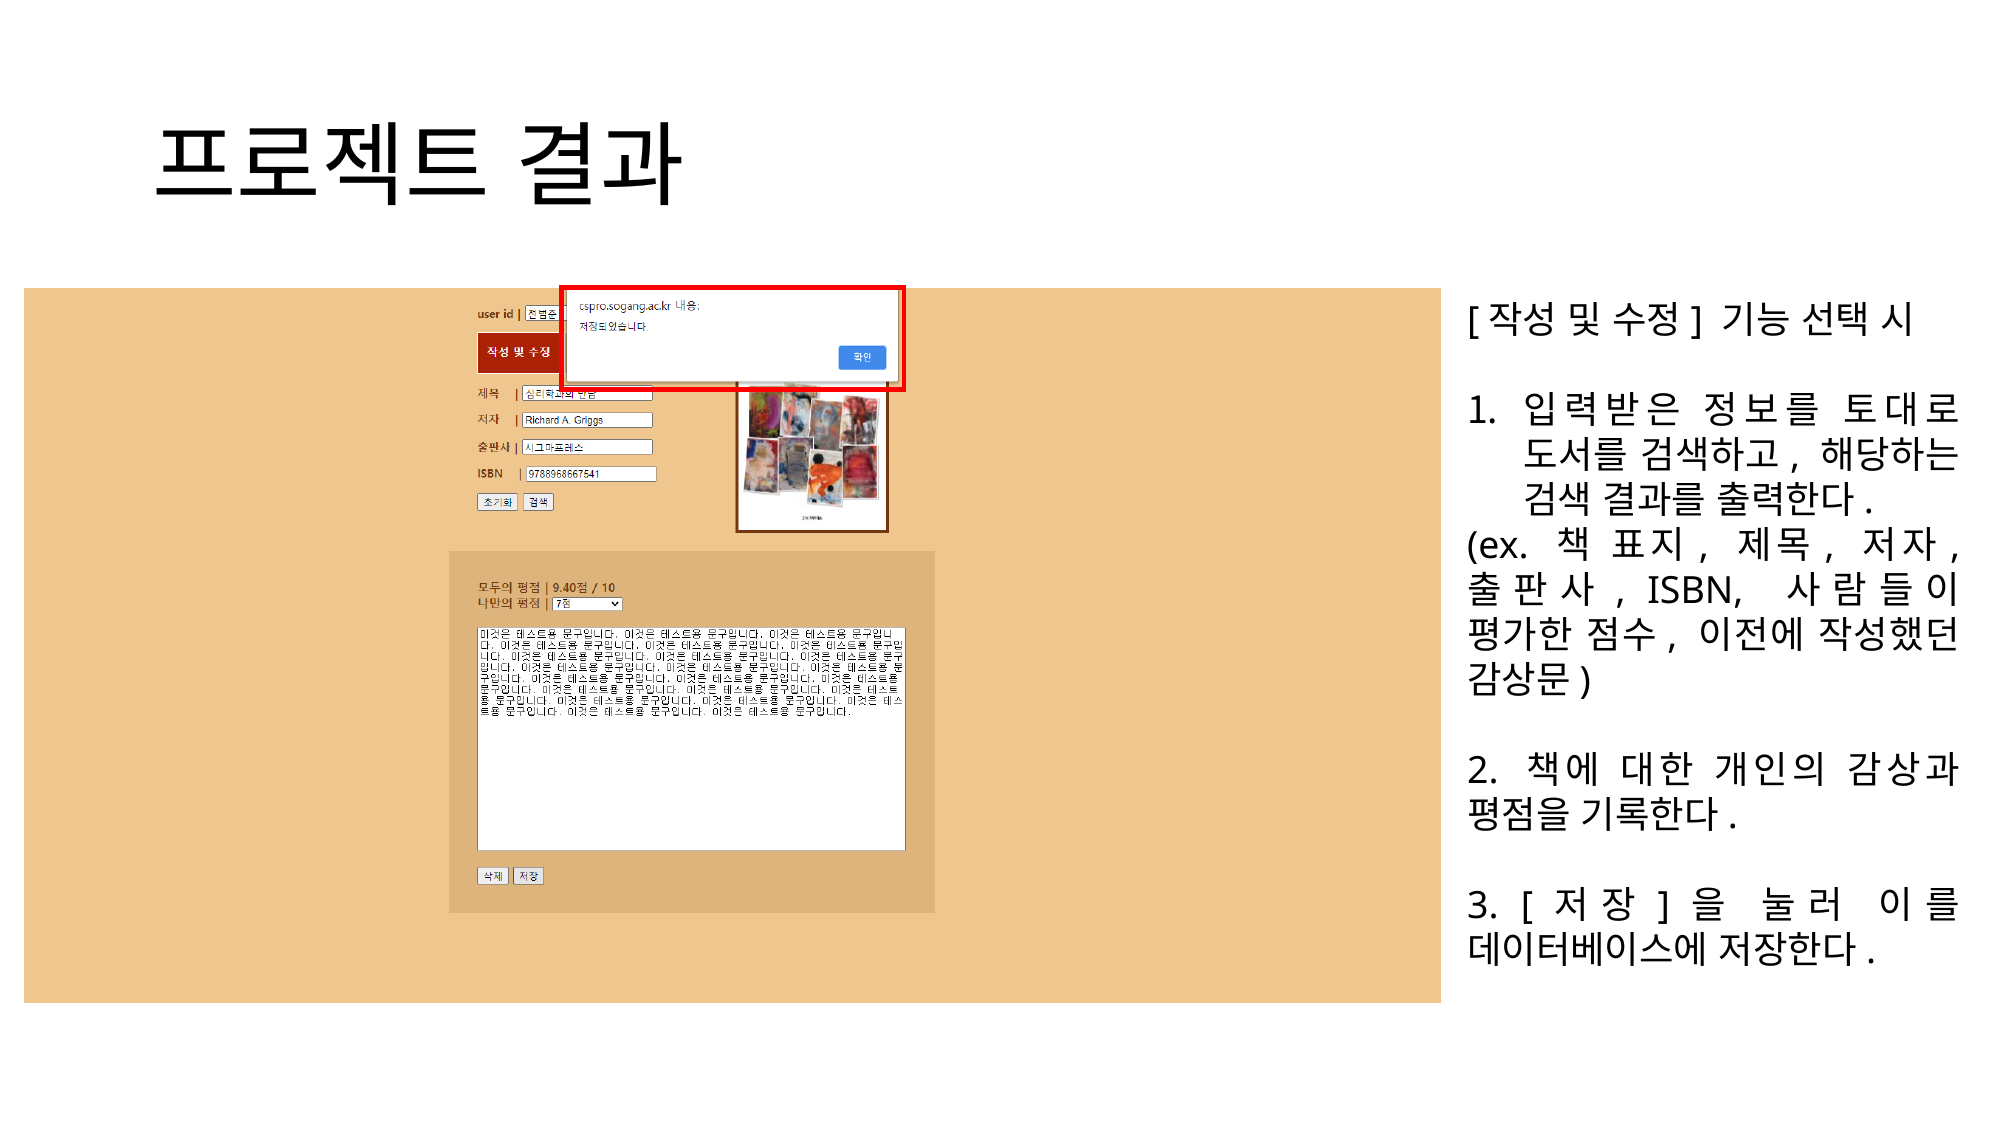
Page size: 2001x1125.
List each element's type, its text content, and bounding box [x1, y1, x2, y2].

text_box [작성 및 수정] 기능 선택 시 입력받은 정보를 토대로 도서를 검색하고, 해당하는 검색 결과를 출력한다. (ex. 책 표지, 제목, 저자, 출판사, ISBN, 사람들이 평가한 점수, 이전에 작성했던 감상문) 2. 책에 대한 개인의 감상과 평점을 기록한다. 3. [저장]을 눌러 이를 데이터베이스에 저장한다. [1451, 168, 1976, 1099]
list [24, 288, 1440, 1003]
title 프로젝트 결과 [137, 59, 1863, 278]
